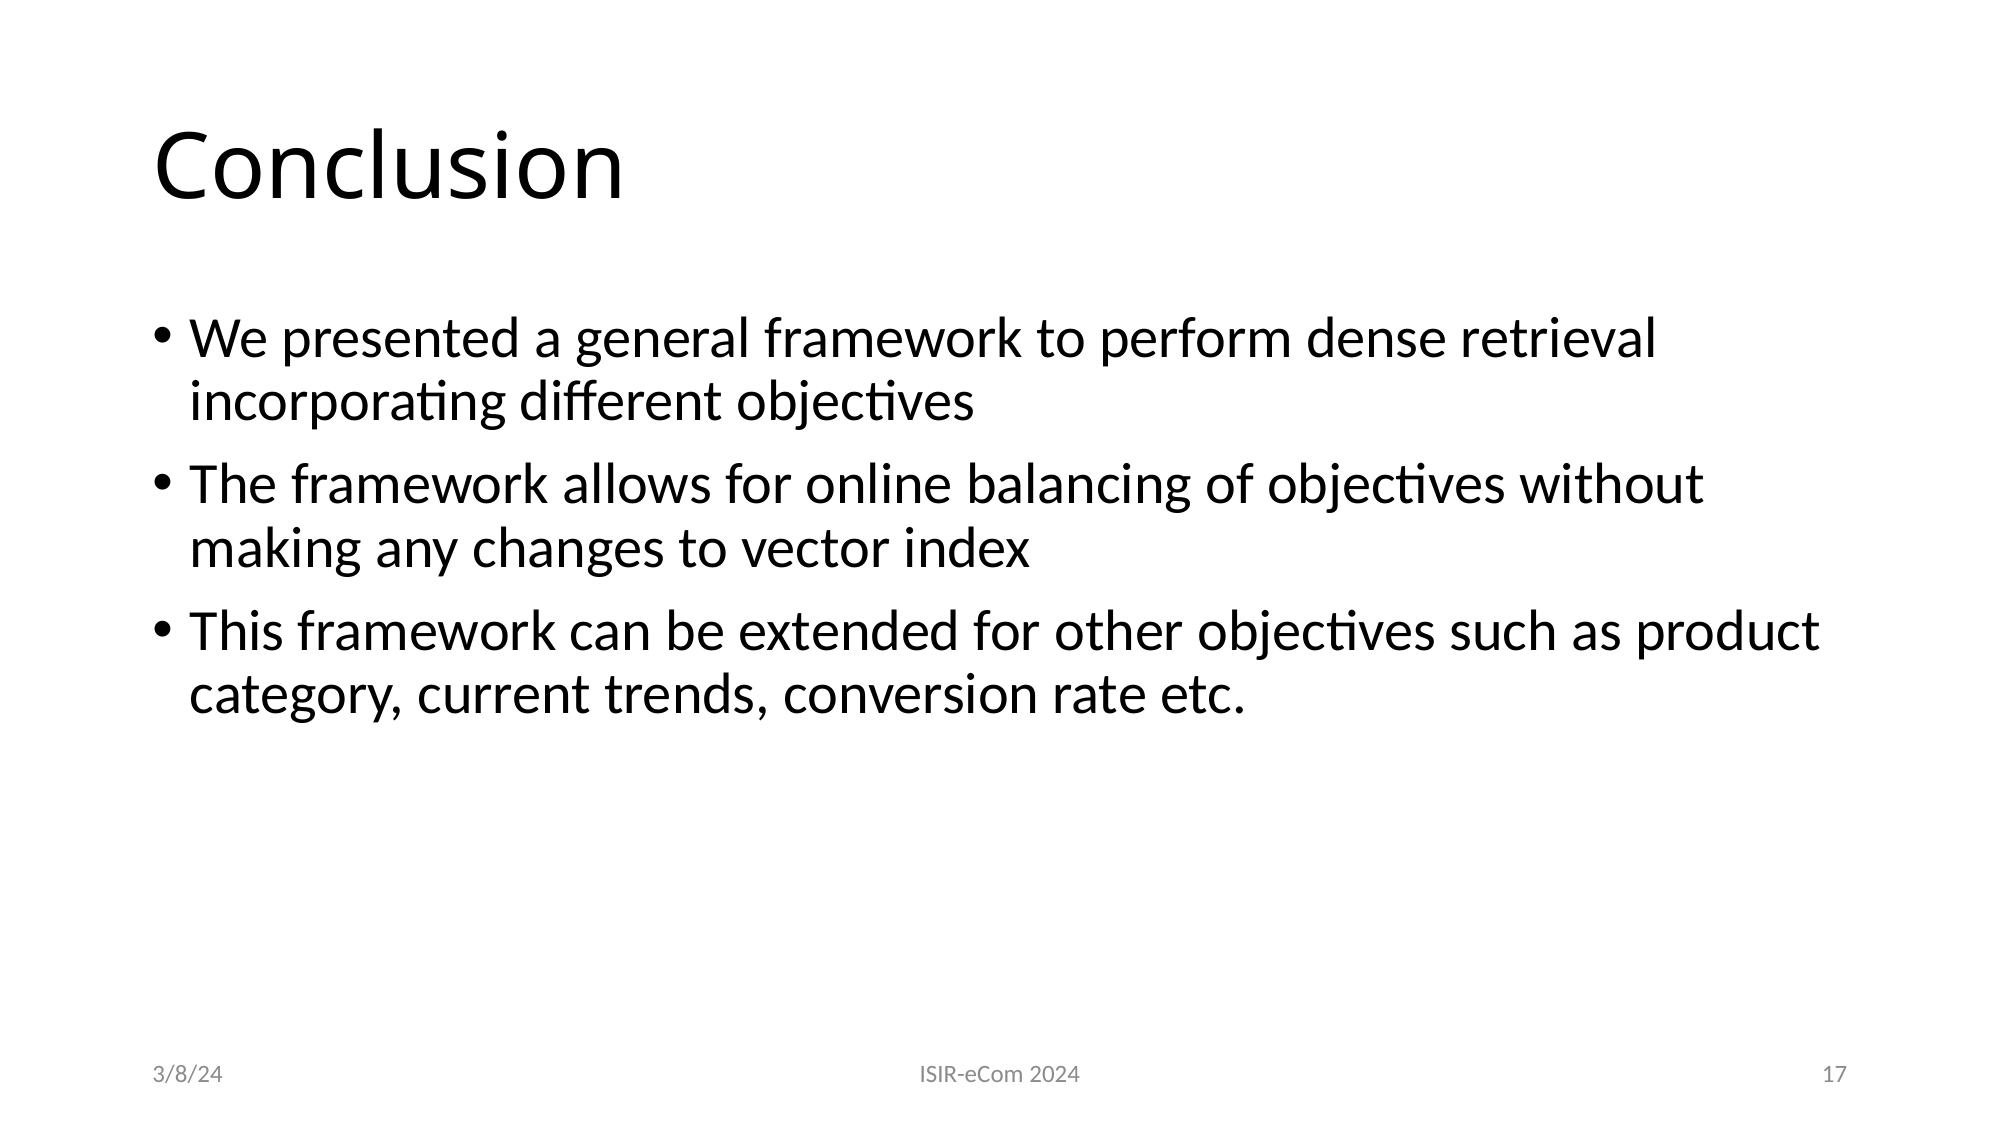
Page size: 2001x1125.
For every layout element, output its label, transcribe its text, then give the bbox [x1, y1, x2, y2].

list We presented a general framework to perform dense retrieval incorporating different objectives The framework allows for online balancing of objectives without making any changes to vector index This framework can be extended for other objectives such as product category, current trends, conversion rate etc. [137, 299, 1863, 1014]
title Conclusion [137, 59, 1863, 278]
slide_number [137, 1042, 588, 1103]
slide_number 17 [1412, 1042, 1863, 1103]
footer ISIR-eCom 2024 [662, 1042, 1338, 1103]
